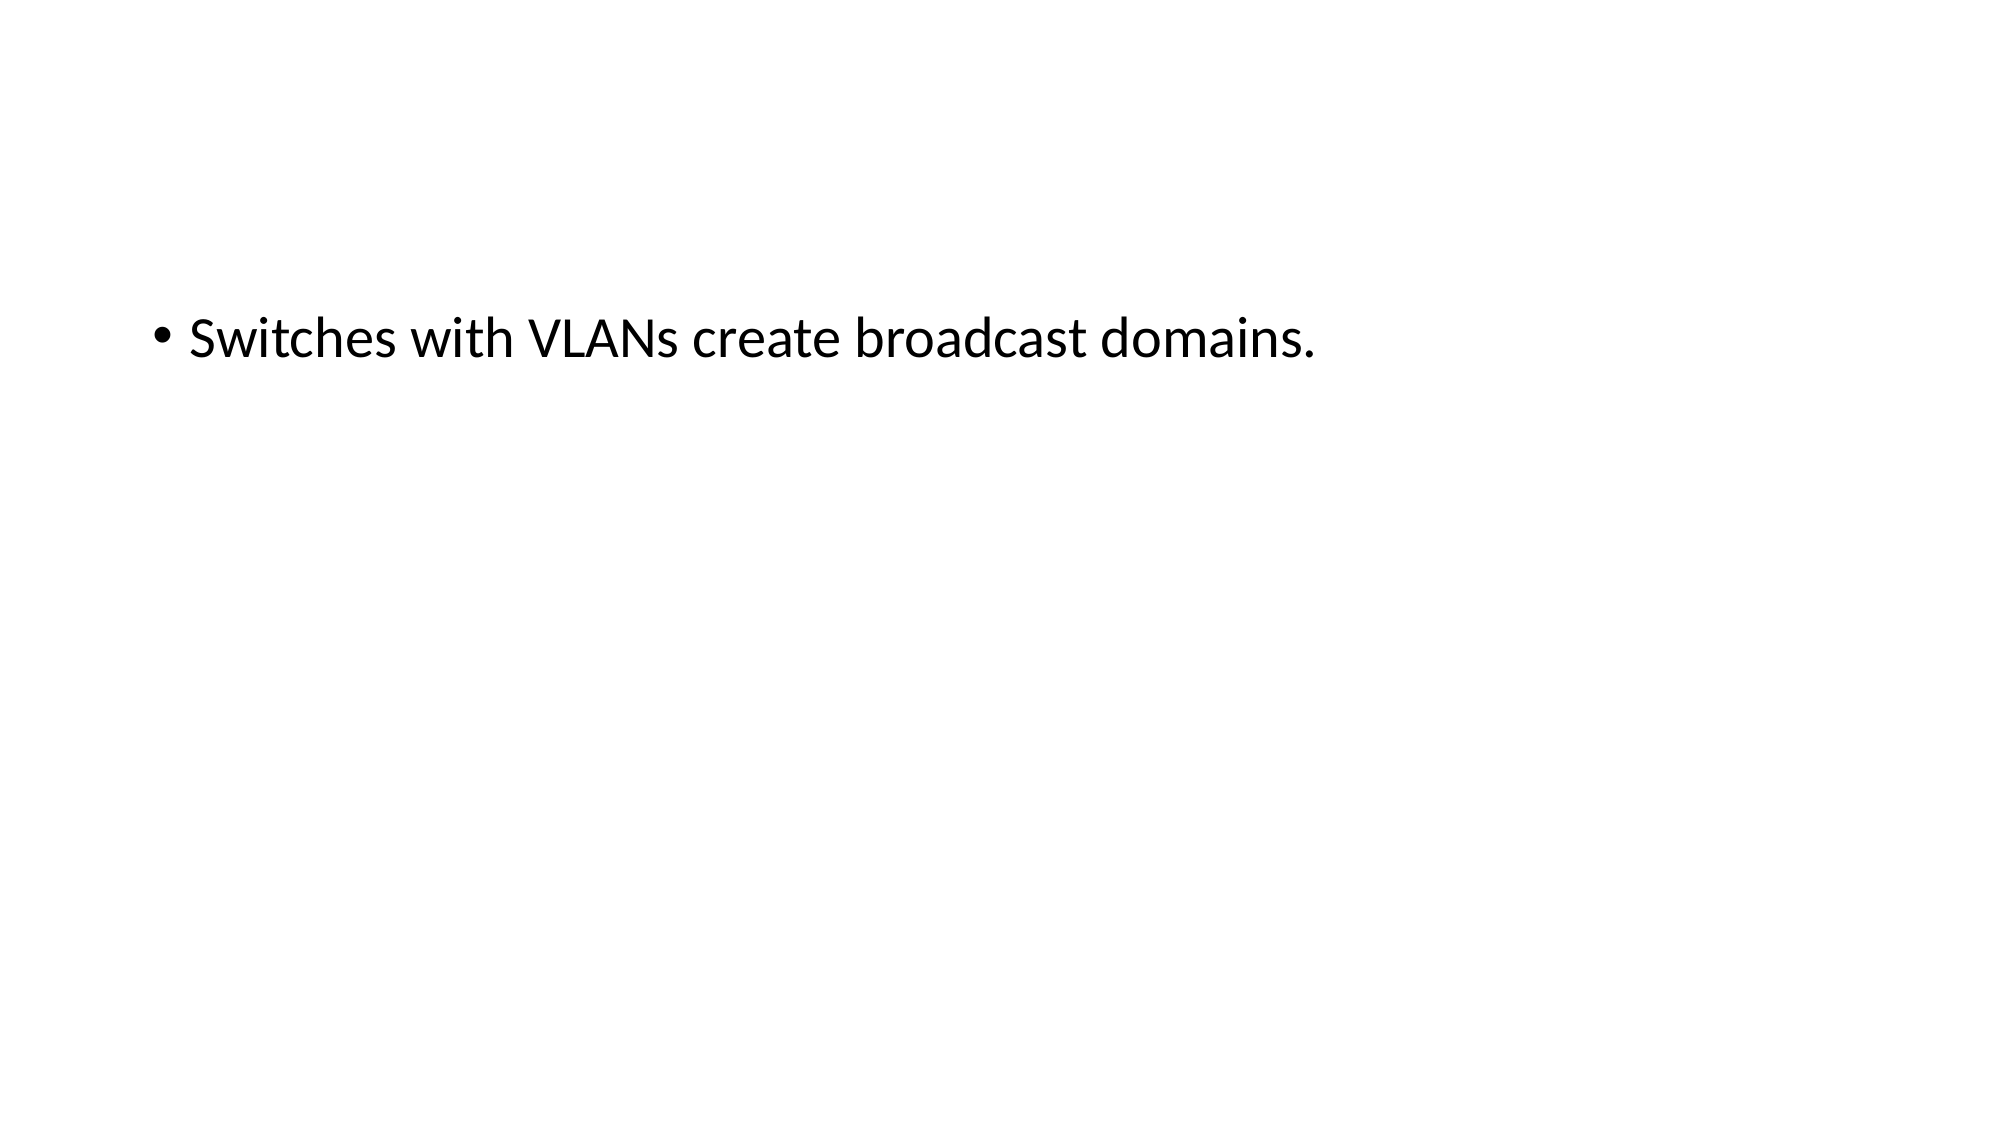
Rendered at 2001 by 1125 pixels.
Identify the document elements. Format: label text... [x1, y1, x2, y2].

list Switches with VLANs create broadcast domains. [137, 299, 1863, 1014]
